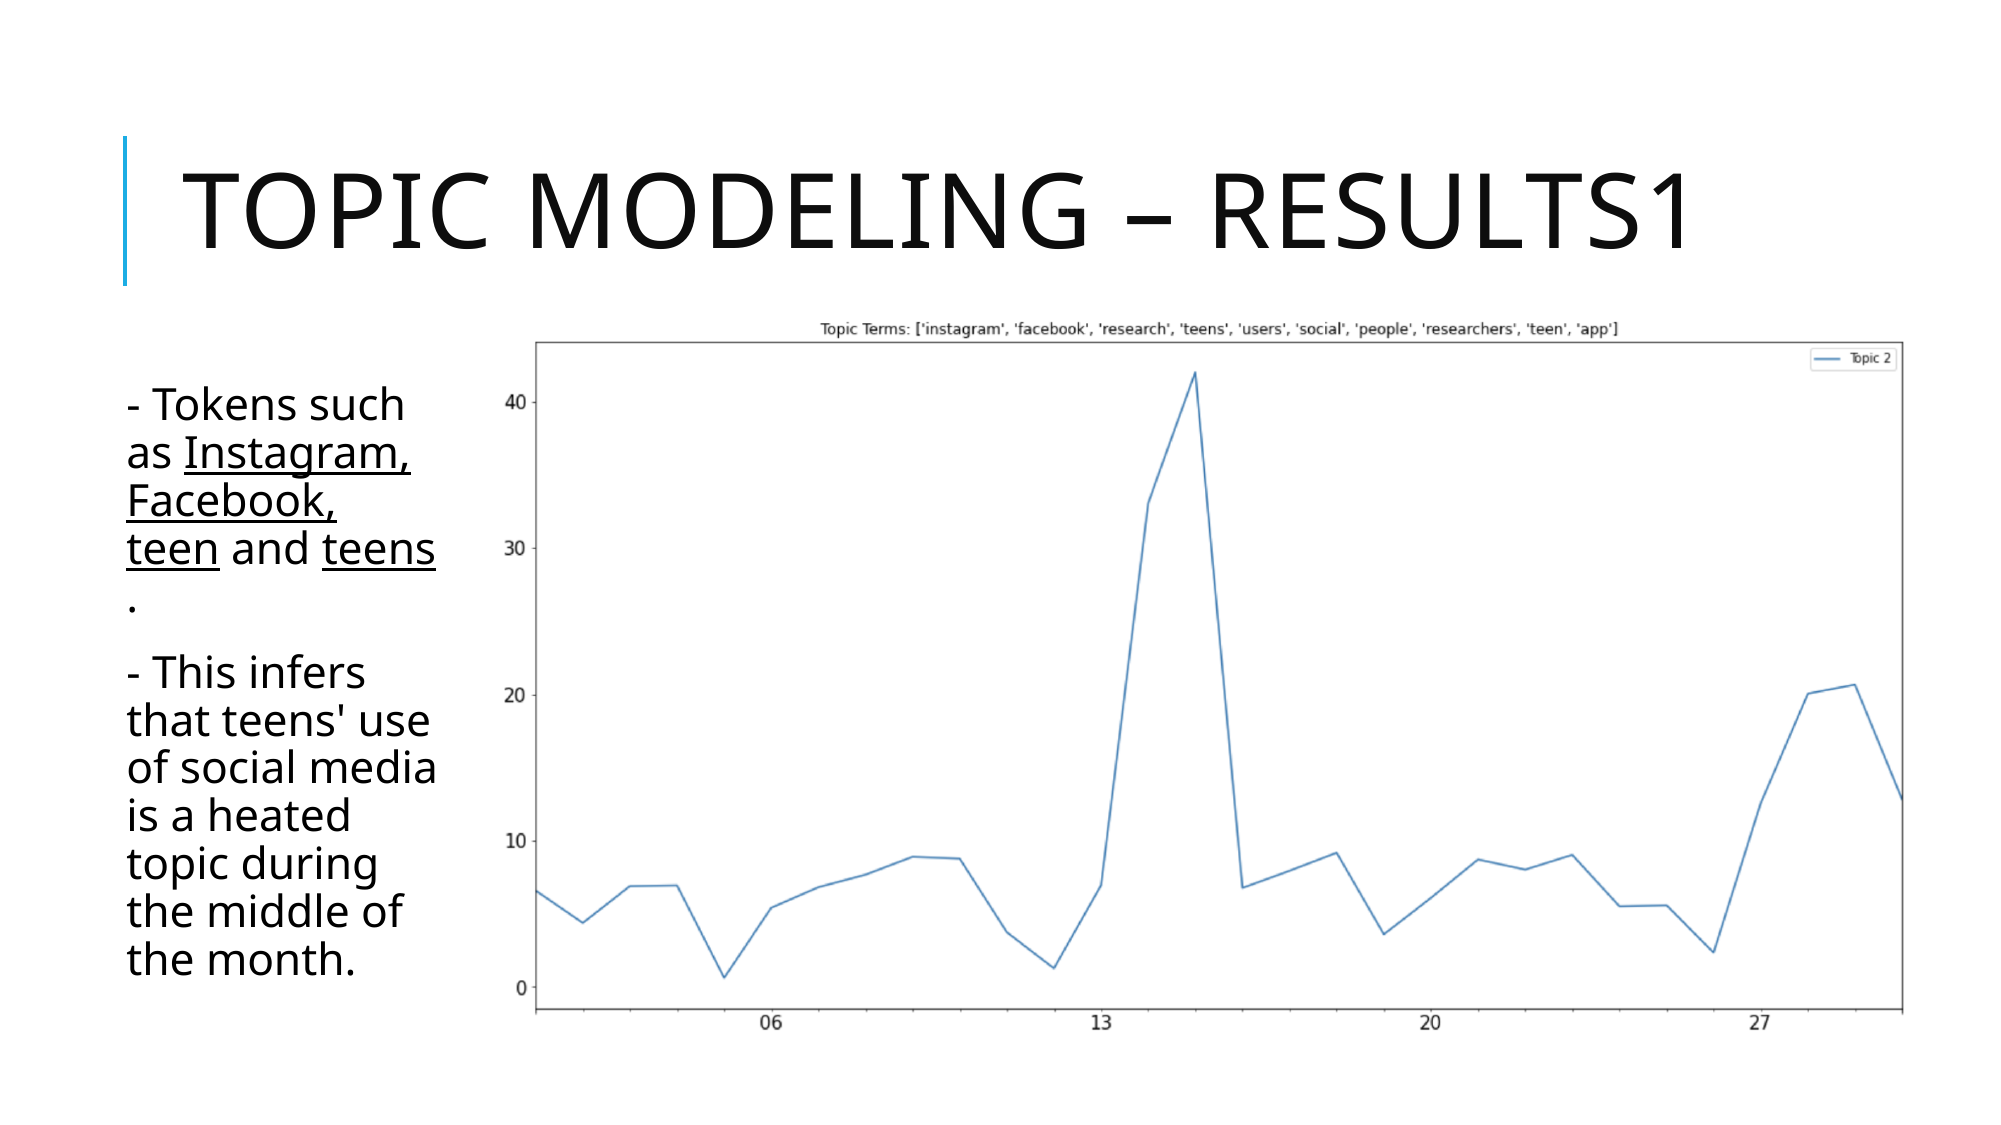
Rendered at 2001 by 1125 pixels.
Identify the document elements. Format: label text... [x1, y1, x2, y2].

list - Tokens such as Instagram, Facebook, teen and teens. - This infers that teens' use of social media is a heated topic during the middle of the month. [104, 375, 448, 1035]
picture [486, 319, 1953, 1060]
title Topic modeling – Results1 [168, 96, 1763, 342]
